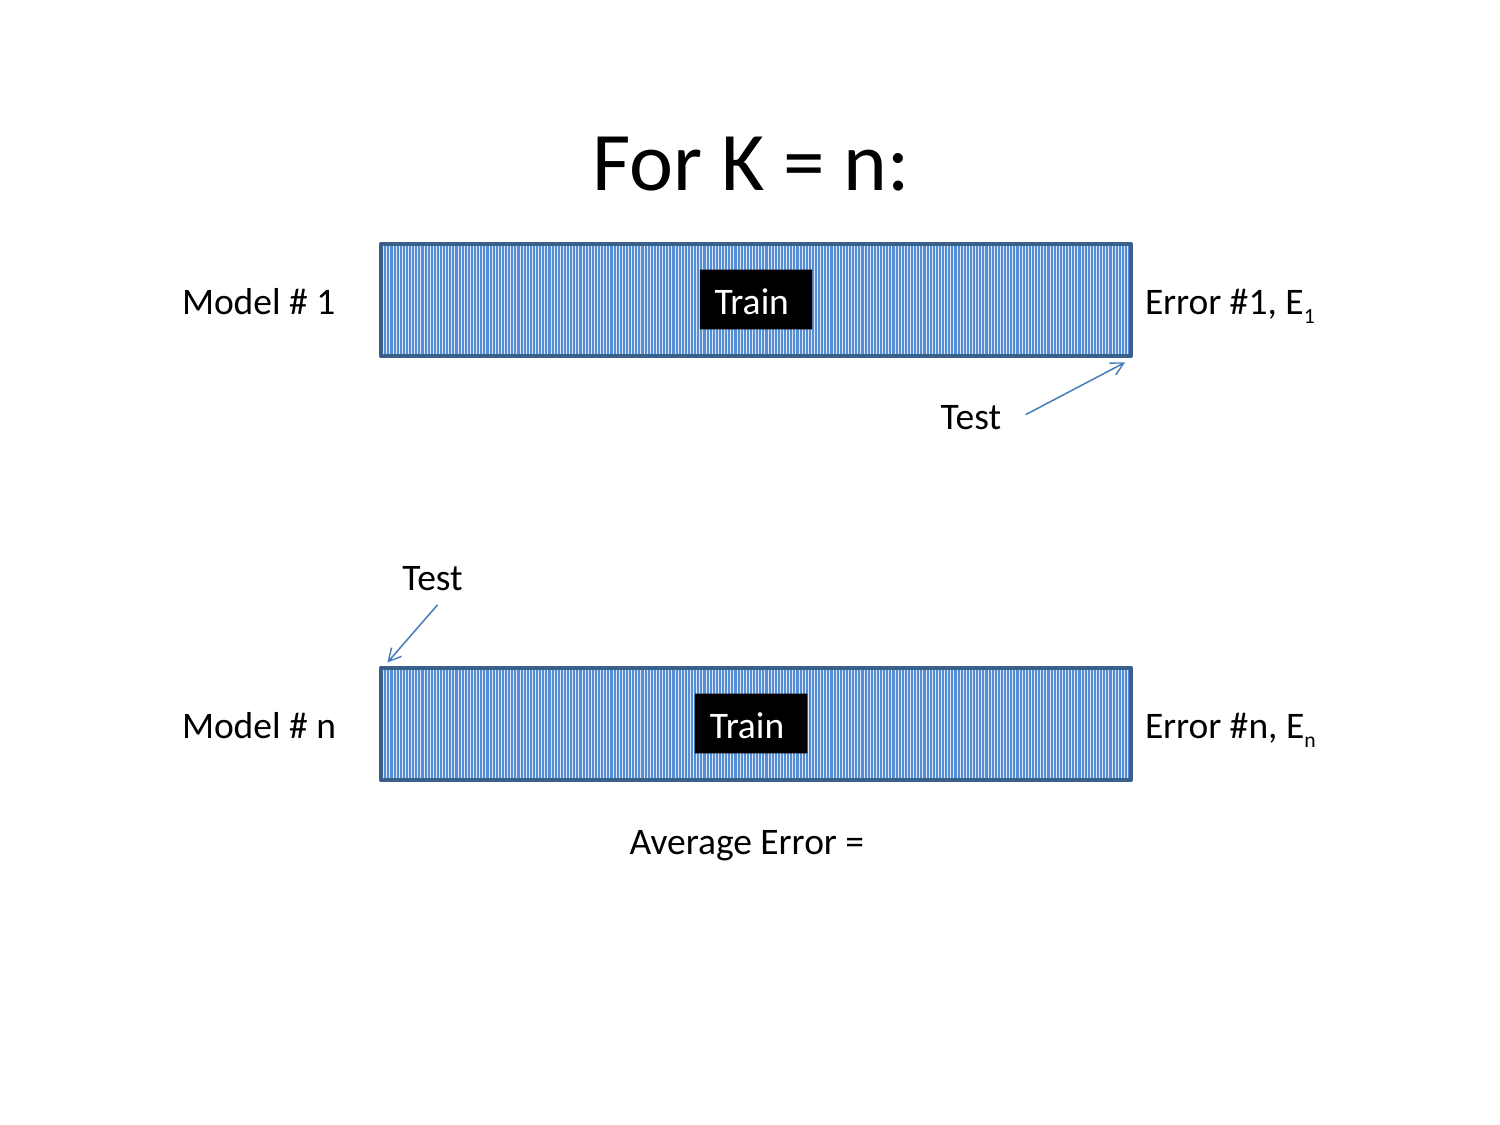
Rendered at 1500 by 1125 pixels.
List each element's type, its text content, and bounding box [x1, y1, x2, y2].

text_box [379, 666, 1133, 782]
text_box Train [694, 693, 808, 754]
text_box Model # 1 [167, 269, 379, 330]
text_box [379, 242, 1133, 358]
text_box Test [925, 384, 1026, 445]
text_box Error #n, En [1133, 693, 1392, 760]
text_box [387, 605, 438, 663]
text_box Error #1, E1 [1133, 269, 1392, 336]
text_box Train [699, 269, 813, 330]
text_box For K = n: [377, 99, 1125, 215]
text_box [1025, 362, 1126, 416]
text_box Model # n [167, 693, 379, 754]
text_box Test [387, 545, 488, 605]
